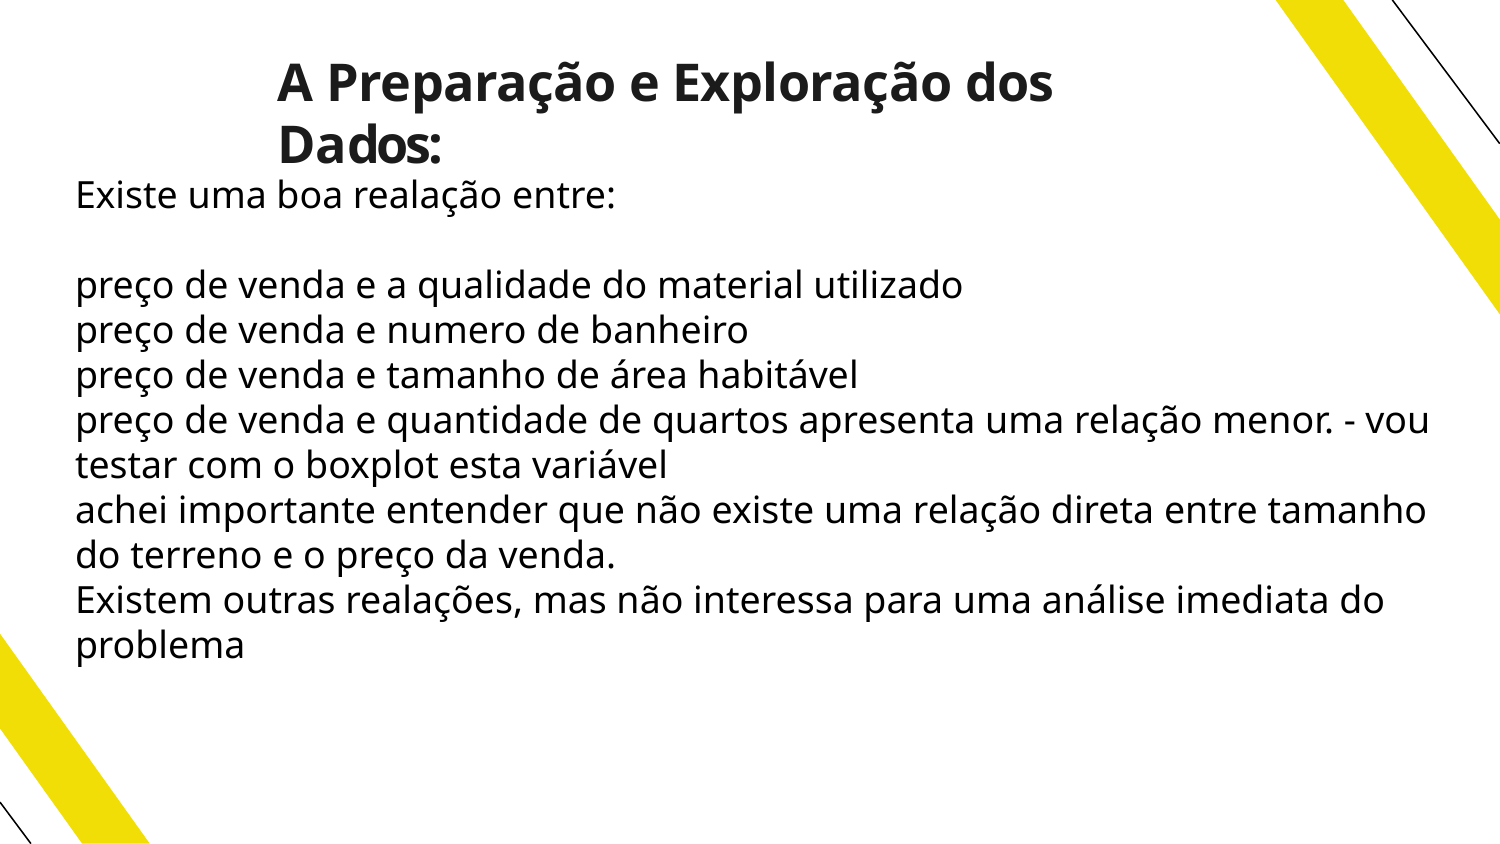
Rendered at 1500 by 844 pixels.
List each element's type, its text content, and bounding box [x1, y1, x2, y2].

title A Preparação e Exploração dos Dados: [275, 46, 1206, 163]
text_box Existe uma boa realação entre: preço de venda e a qualidade do material utilizado preço de venda e numero de banheiro preço de venda e tamanho de área habitável preço de venda e quantidade de quartos apresenta uma relação menor. - vou testar com o boxplot esta variável achei importante entender que não existe uma relação direta entre tamanho do terreno e o preço da venda. Existem outras realações, mas não interessa para uma análise imediata do problema [60, 163, 1478, 719]
